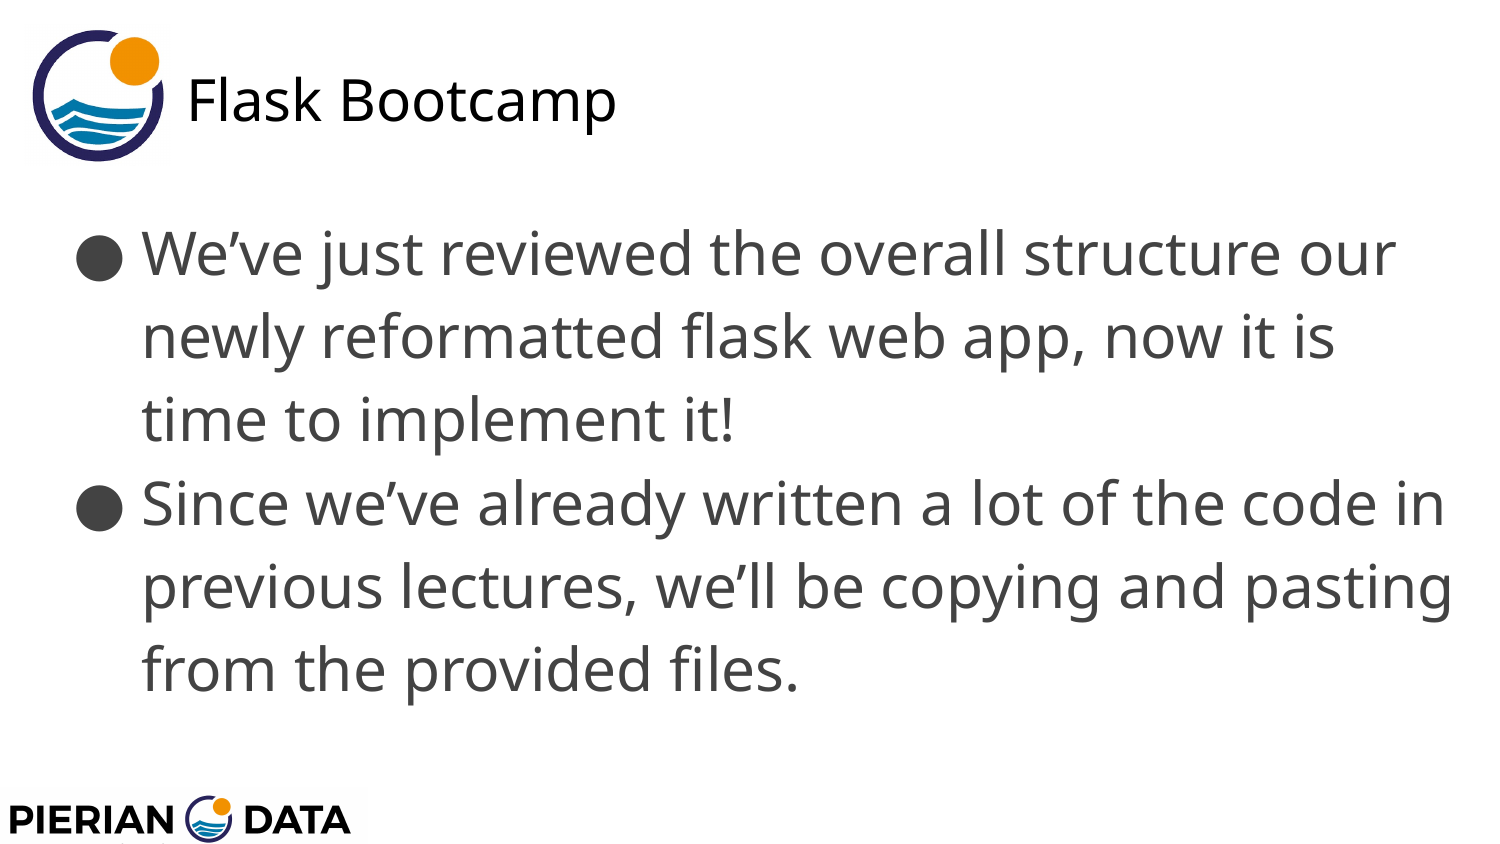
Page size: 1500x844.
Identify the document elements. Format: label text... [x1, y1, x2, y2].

picture [24, 24, 172, 167]
title Flask Bootcamp [176, 48, 1449, 143]
picture [0, 787, 368, 844]
list We’ve just reviewed the overall structure our newly reformatted flask web app, now it is time to implement it! Since we’ve already written a lot of the code in previous lectures, we’ll be copying and pasting from the provided files. [51, 189, 1476, 750]
